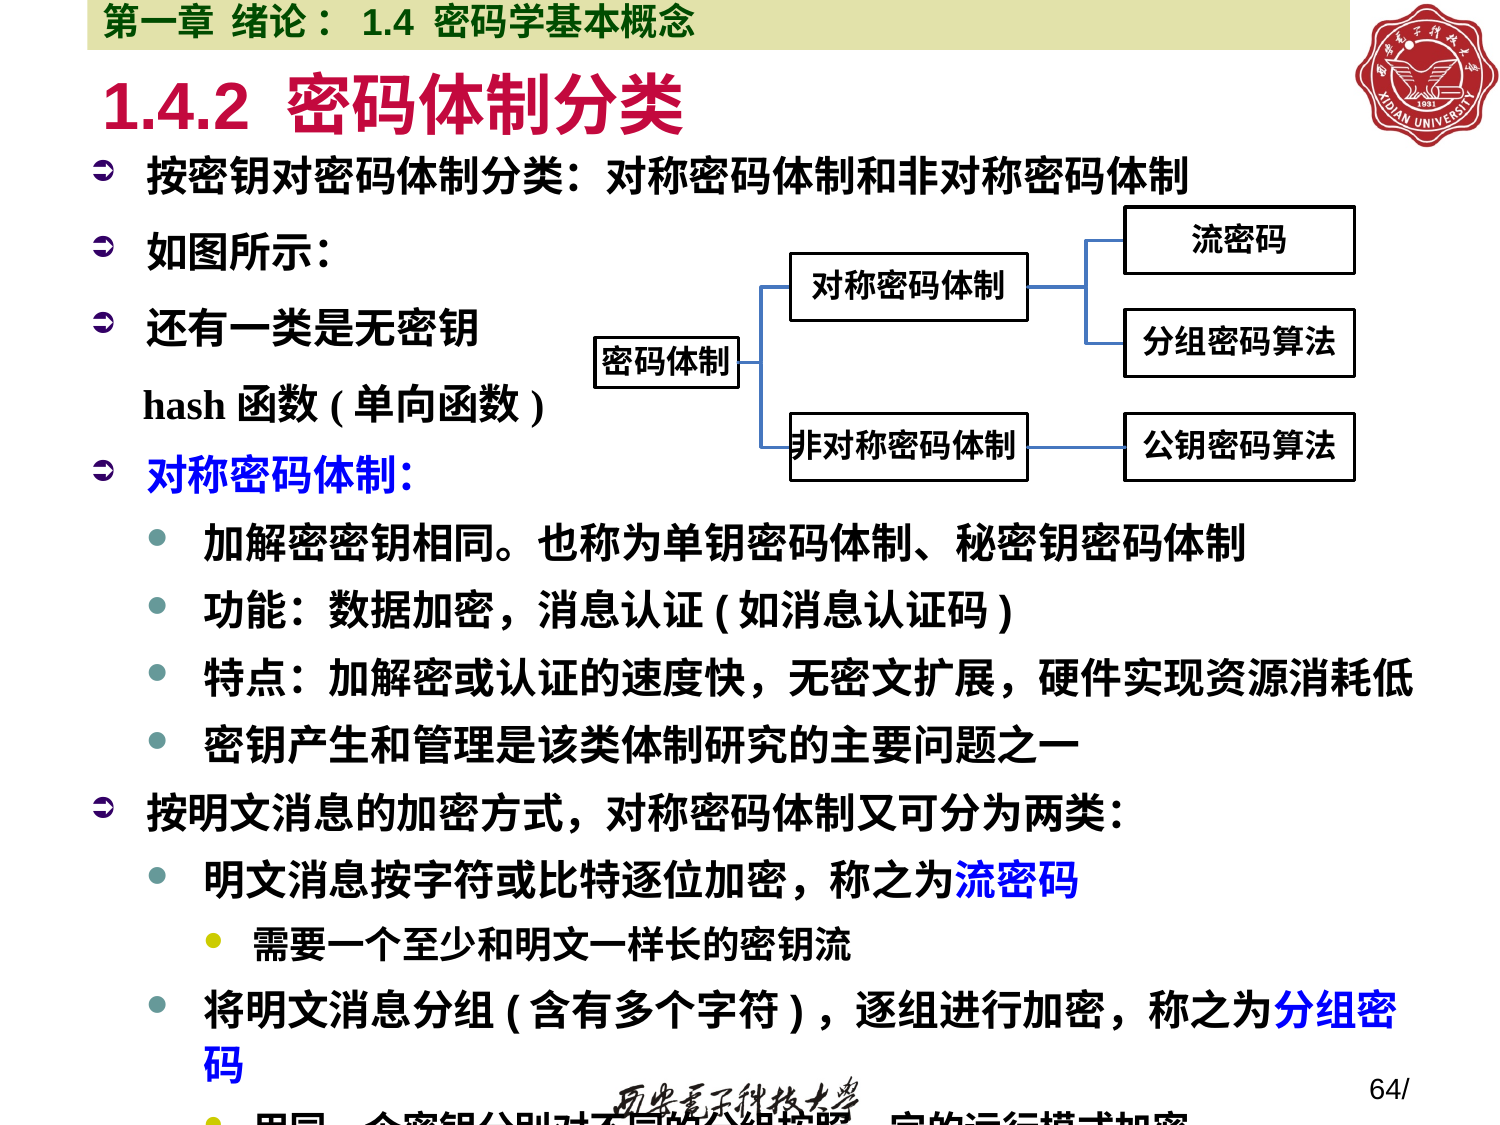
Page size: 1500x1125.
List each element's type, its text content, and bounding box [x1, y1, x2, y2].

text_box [587, 199, 1359, 488]
text_box 第一章 绪论 ：1.4 密码学基本概念 [87, 0, 1350, 50]
picture [1350, 0, 1500, 150]
slide_number 64/ [1074, 1062, 1426, 1113]
list 按密钥对密码体制分类：对称密码体制和非对称密码体制 如图所示： 还有一类是无密钥 hash函数(单向函数) 对称密码体制： 加解密密钥相同。也称为单钥密码体制、秘密钥密码体制 功能：数据加密，消息认证(如消息认证码) 特点：加解密或认证的速度快，无密文扩展，硬件实现资源消耗低 密钥产生和管理是该类体制研究的主要问题之一 按明文消息的加密方式，对称密码体制又可分为两类： 明文消息按字符或比特逐位加密，称之为流密码 需要一个至少和明文一样长的密钥流 将明文消息分组(含有多个字符)，逐组进行加密，称之为分组密码 用同一个密钥分别对不同的分组按照一定的运行模式加密 [74, 137, 1451, 1051]
title 1.4.2 密码体制分类 [87, 62, 1351, 137]
picture [612, 1076, 863, 1125]
